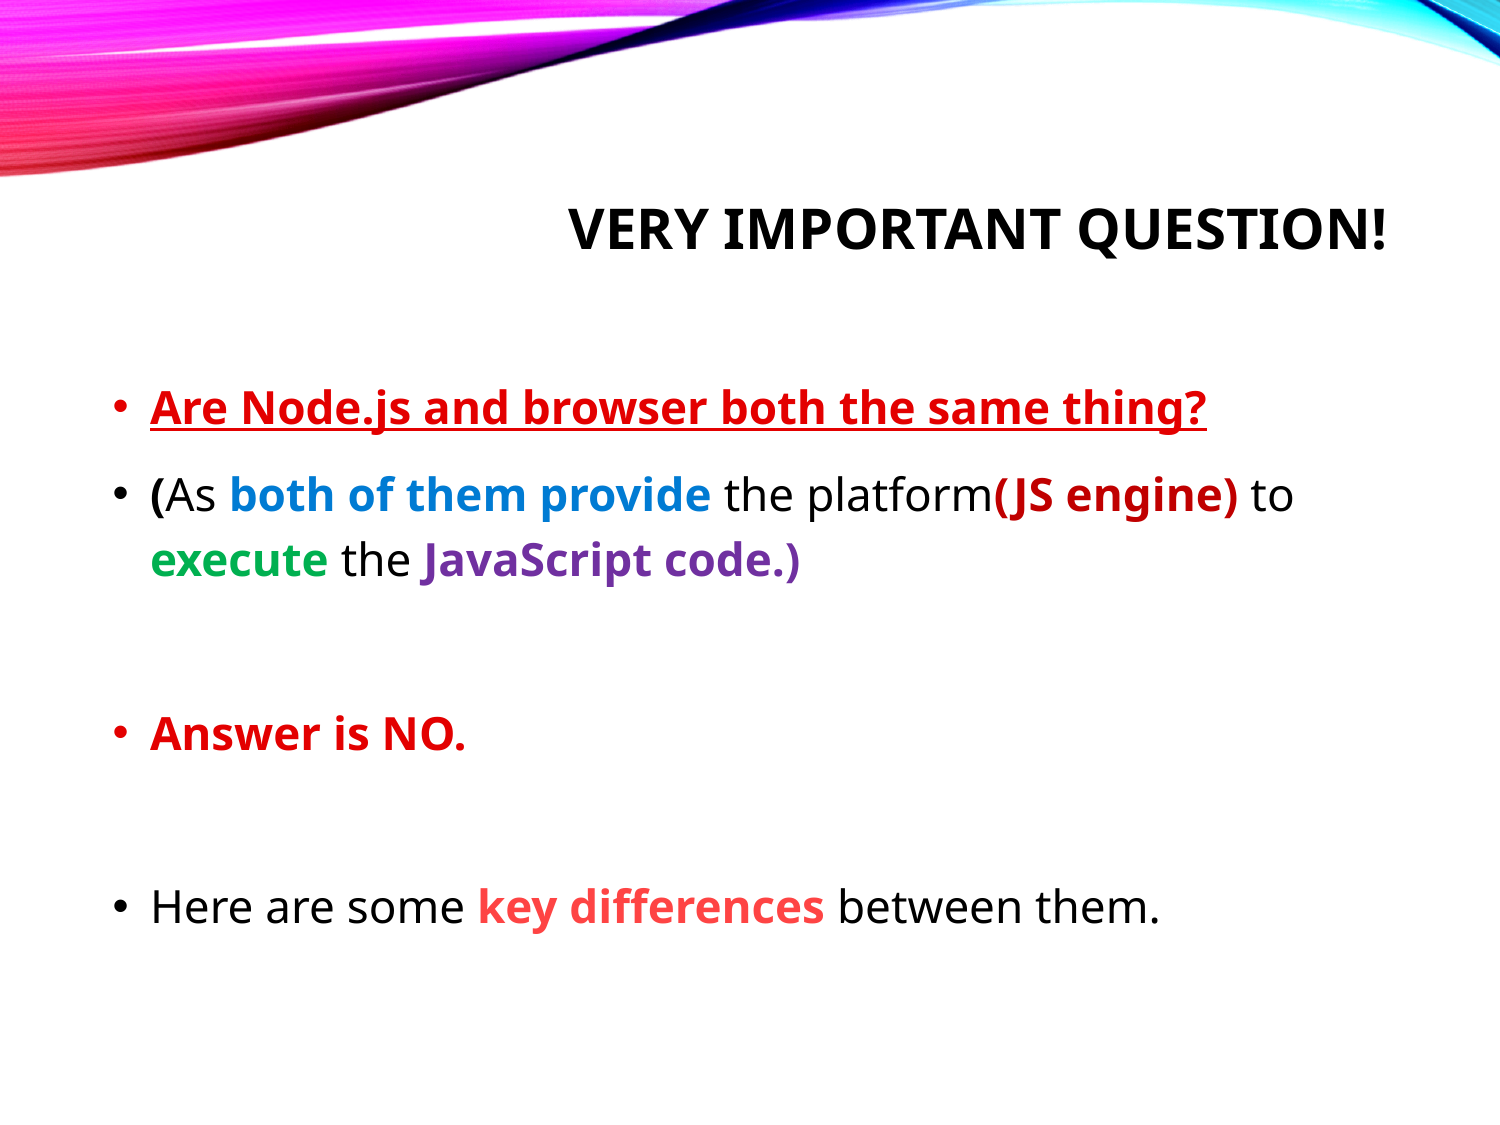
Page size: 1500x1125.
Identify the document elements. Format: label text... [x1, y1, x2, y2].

picture [0, 0, 1500, 178]
title Very important question! [356, 125, 1403, 338]
list Are Node.js and browser both the same thing? (As both of them provide the platform(JS engine) to execute the JavaScript code.) Answer is NO. Here are some key differences between them. [97, 360, 1403, 1028]
